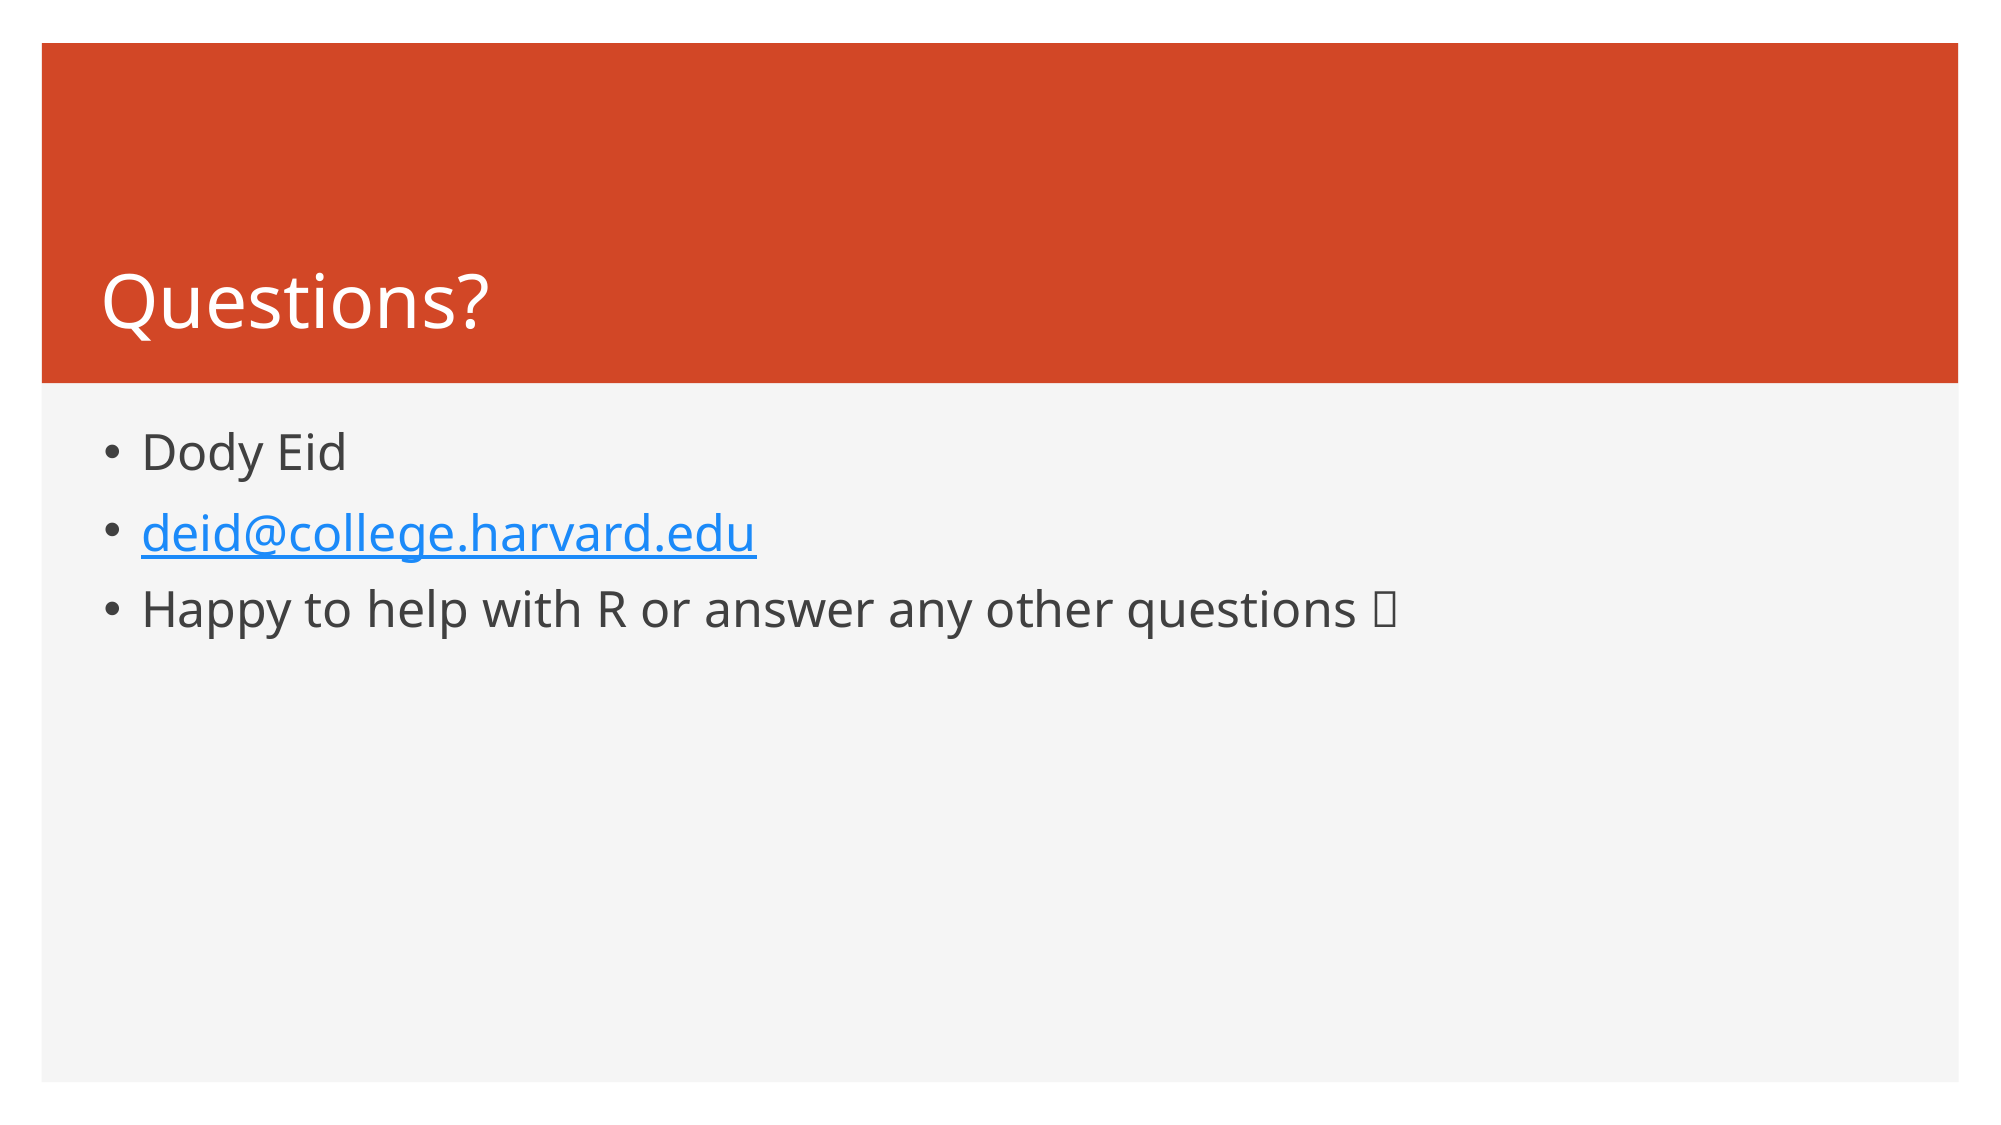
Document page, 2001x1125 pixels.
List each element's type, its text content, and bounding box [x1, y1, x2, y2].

list Dody Eid deid@college.harvard.edu Happy to help with R or answer any other questions  [88, 420, 1638, 1073]
title Questions? [85, 251, 1214, 357]
